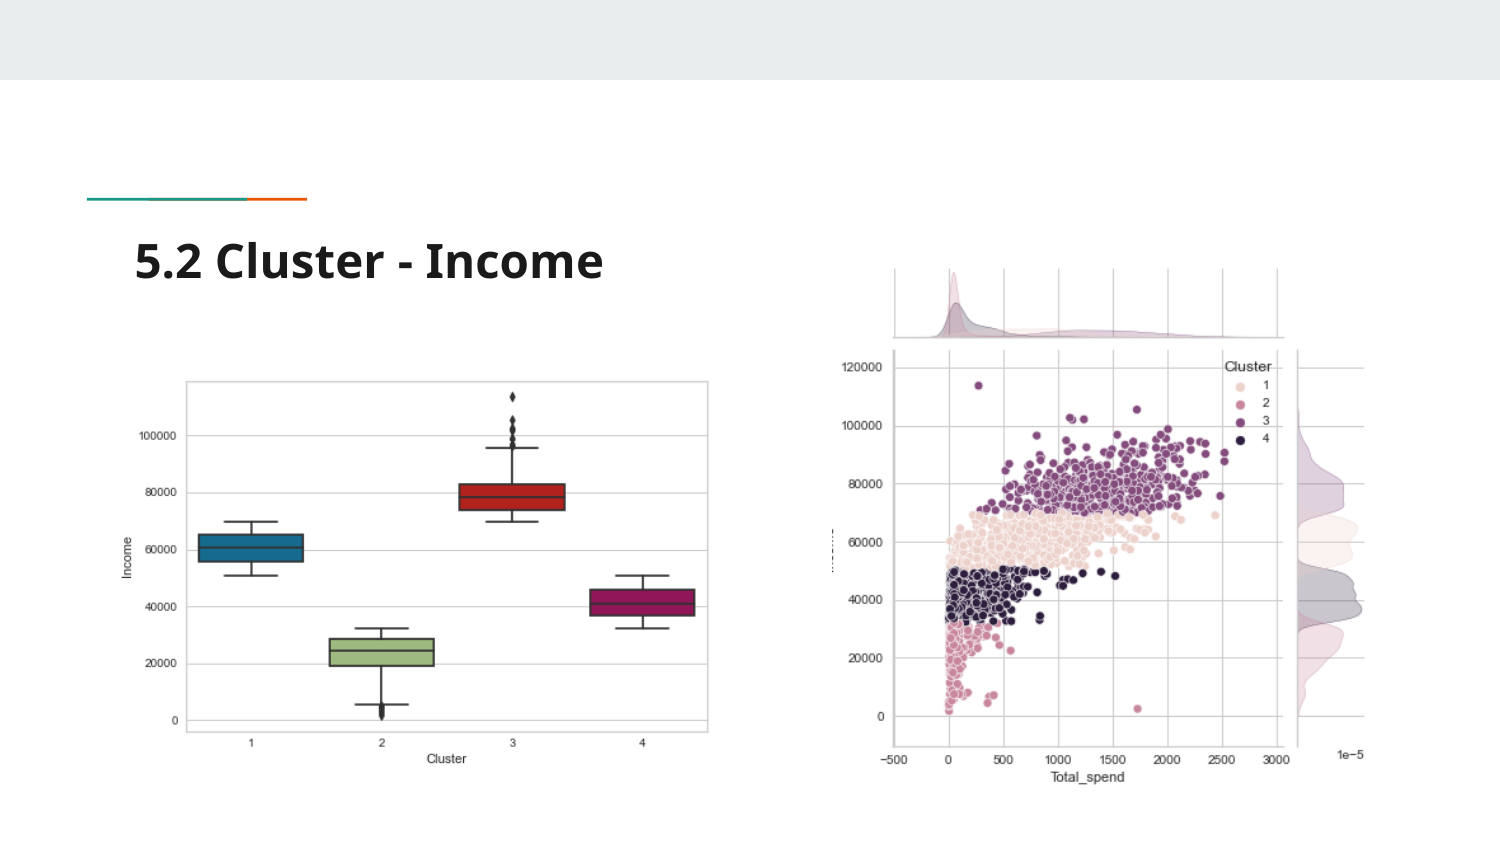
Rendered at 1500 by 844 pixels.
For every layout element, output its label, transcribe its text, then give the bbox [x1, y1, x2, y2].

title 5.2 Cluster - Income [119, 216, 1381, 305]
picture [101, 325, 776, 789]
picture [832, 251, 1382, 801]
